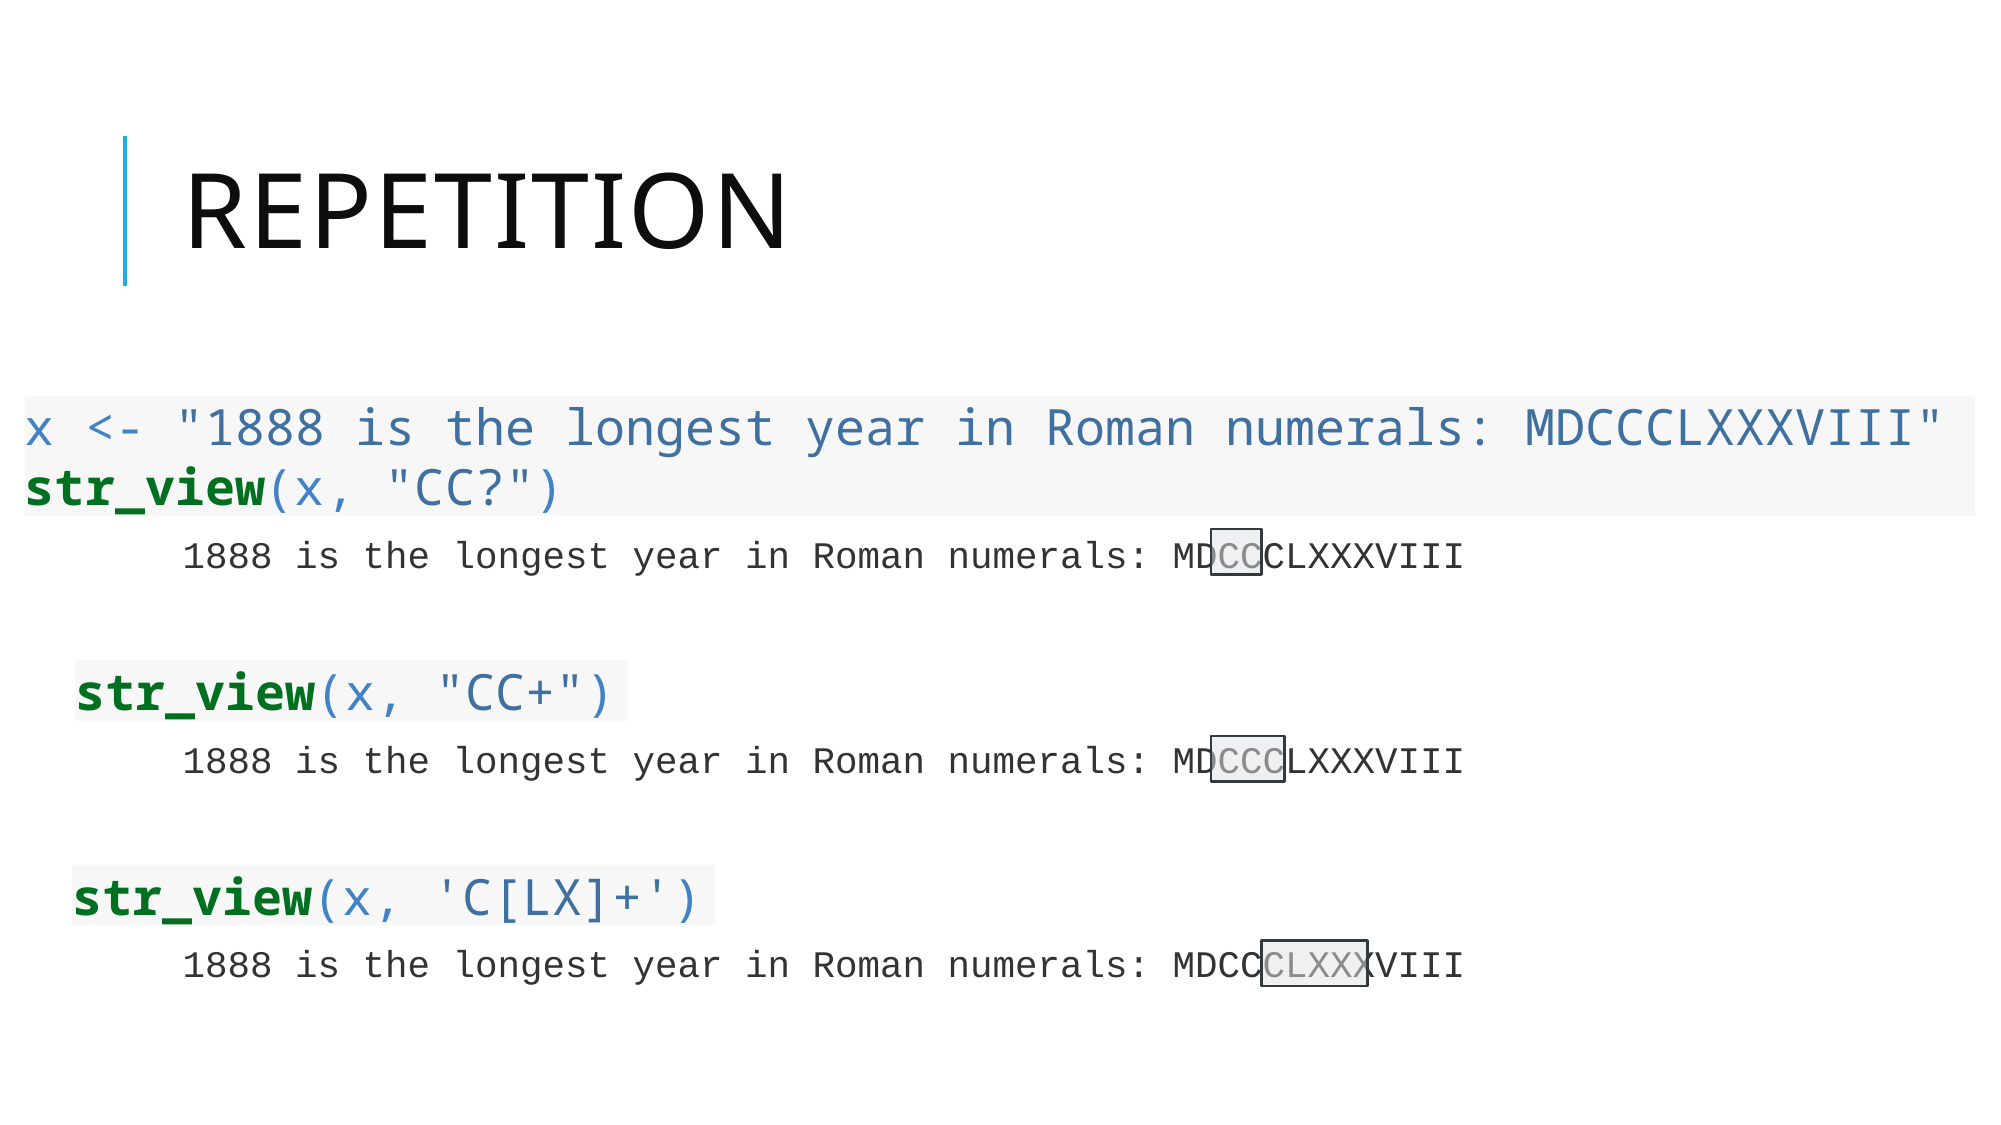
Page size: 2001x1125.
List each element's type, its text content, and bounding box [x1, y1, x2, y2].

text_box str_view(x, "CC+") [75, 660, 629, 721]
title Repetition [168, 96, 1763, 342]
text_box [1260, 939, 1369, 987]
text_box [1210, 528, 1263, 576]
text_box [1210, 735, 1286, 783]
text_box x <- "1888 is the longest year in Roman numerals: MDCCCLXXXVIII" str_view(x, "CC?") [24, 395, 1975, 516]
text_box 1888 is the longest year in Roman numerals: MDCCCLXXXVIII [167, 932, 1529, 993]
text_box str_view(x, 'C[LX]+') [72, 864, 716, 926]
text_box 1888 is the longest year in Roman numerals: MDCCCLXXXVIII [167, 523, 1529, 583]
text_box 1888 is the longest year in Roman numerals: MDCCCLXXXVIII [167, 728, 1529, 789]
